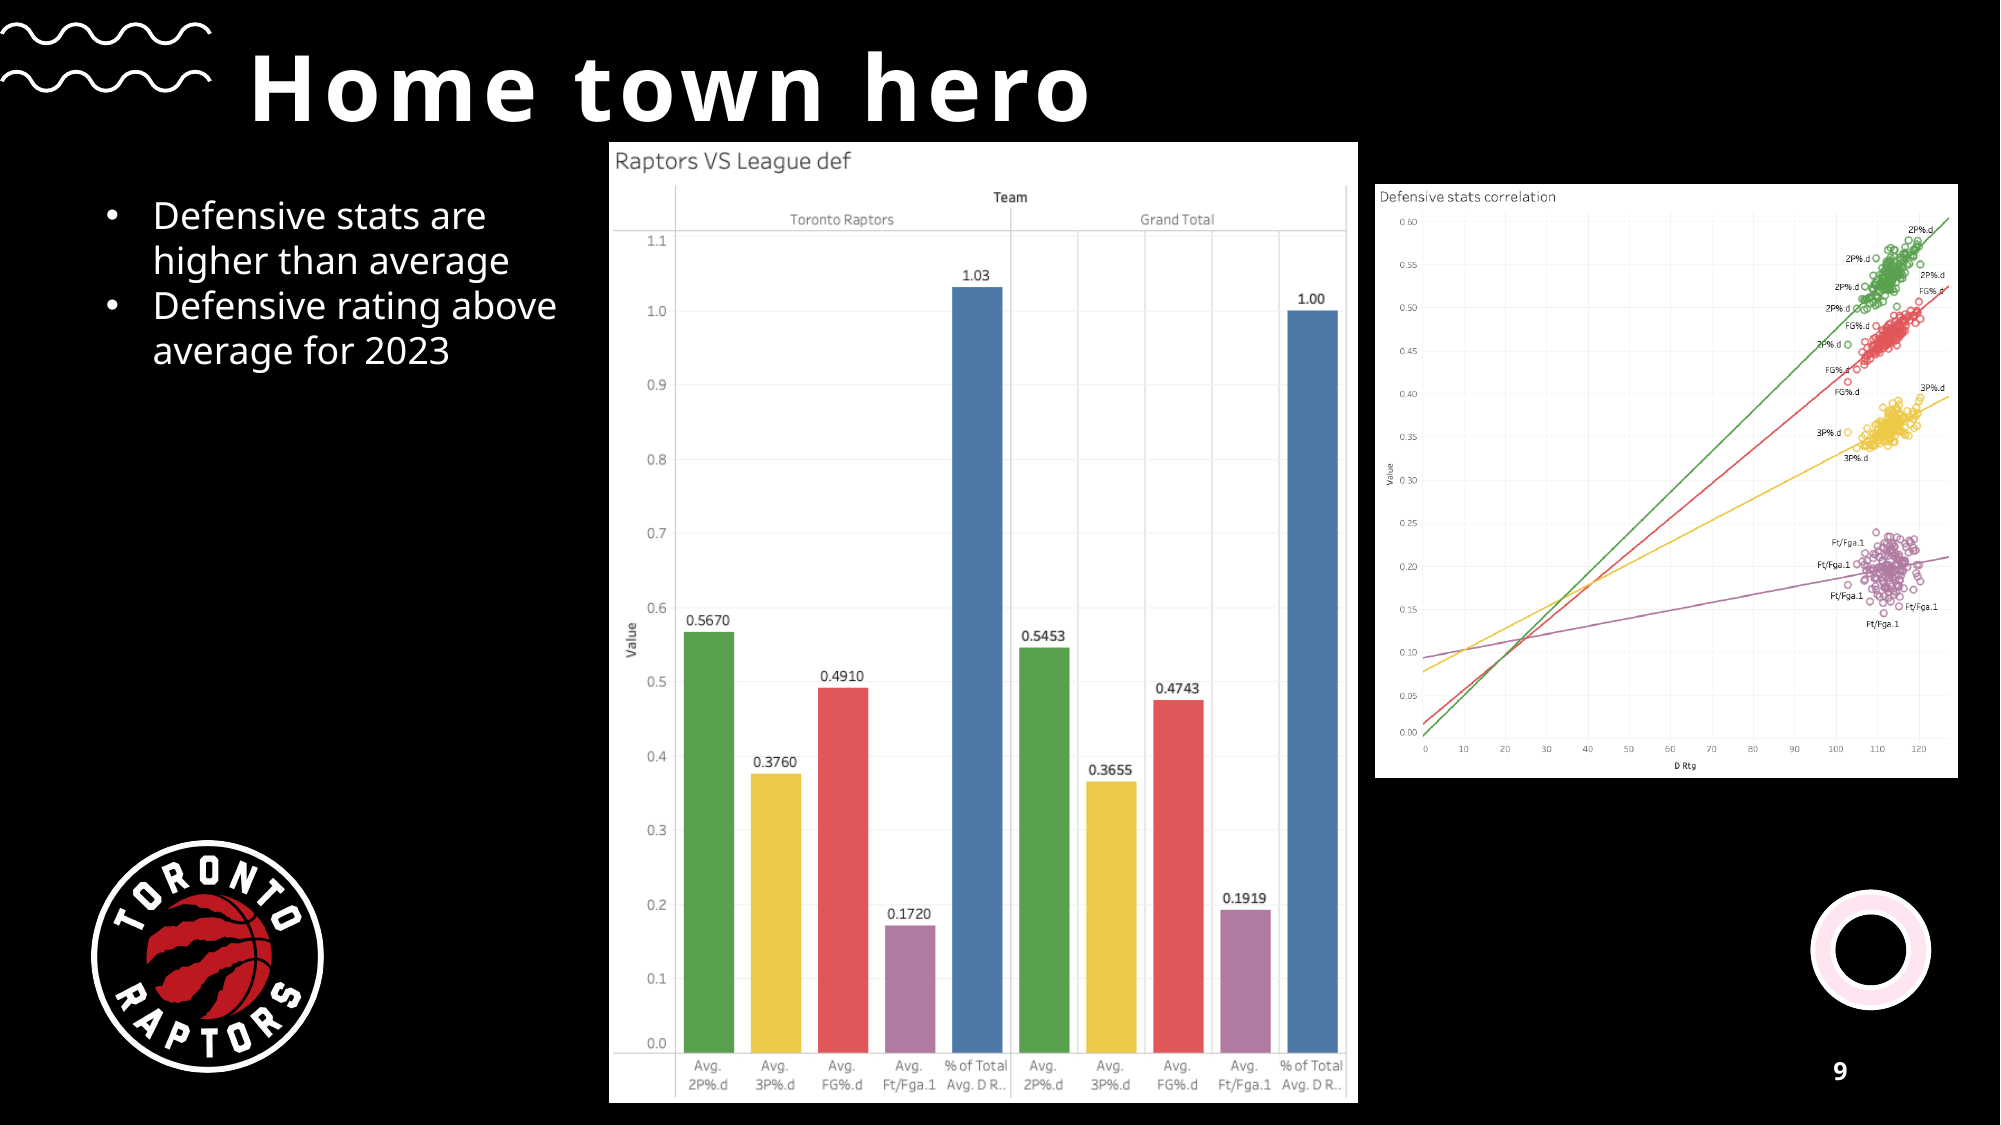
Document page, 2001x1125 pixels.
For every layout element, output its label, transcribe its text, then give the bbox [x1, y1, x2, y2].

slide_number 9 [1412, 1042, 1863, 1103]
picture [91, 840, 324, 1073]
text_box Defensive stats are higher than average Defensive rating above average for 2023 [91, 184, 609, 515]
title Home town hero [232, 0, 1958, 185]
picture [609, 142, 1358, 1103]
picture [1375, 184, 1958, 778]
